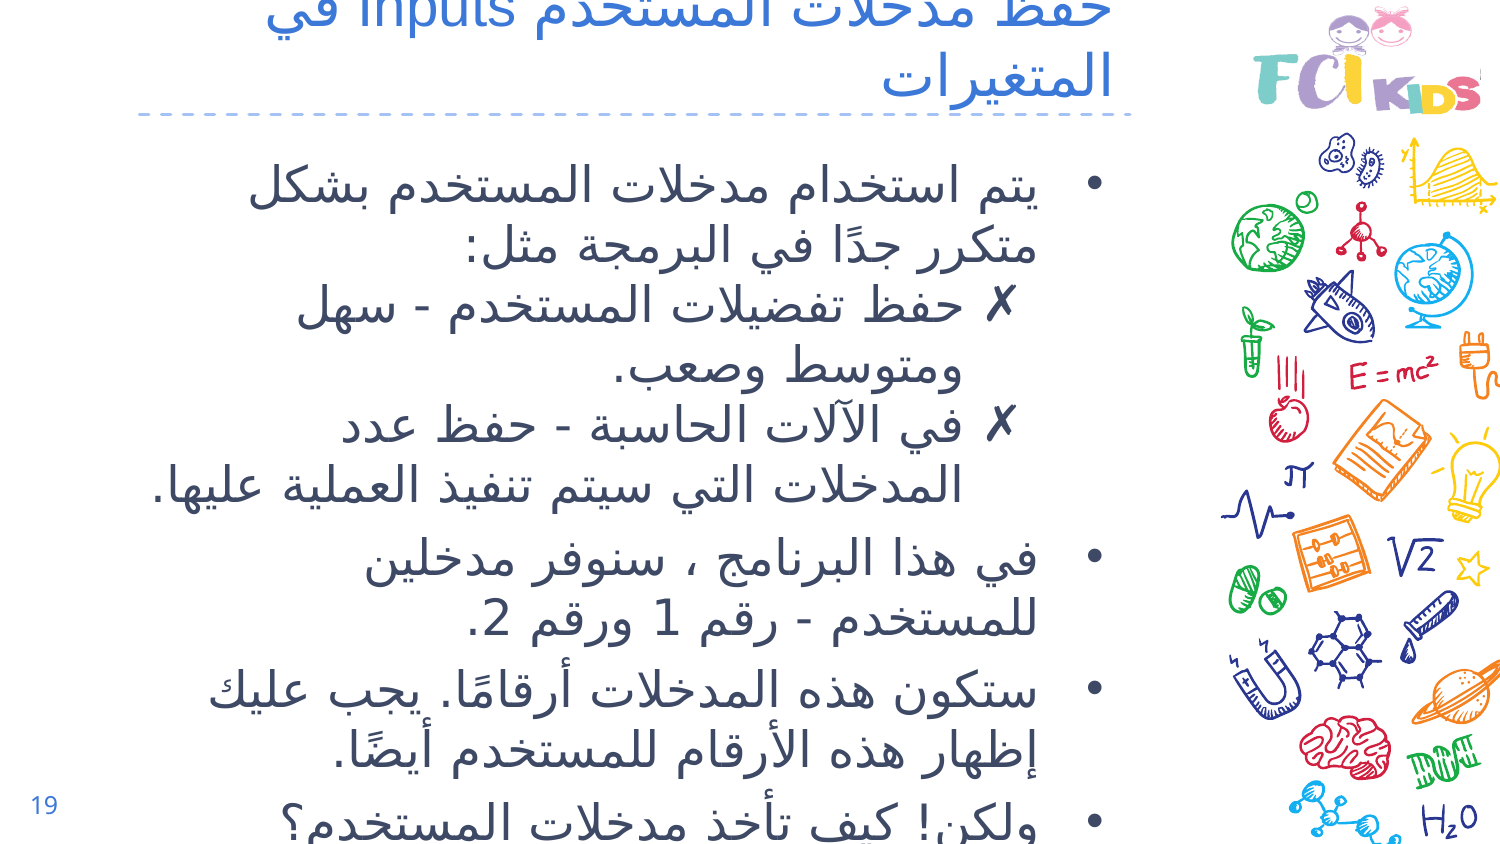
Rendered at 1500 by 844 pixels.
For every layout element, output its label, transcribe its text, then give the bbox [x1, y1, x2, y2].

list يتم استخدام مدخلات المستخدم بشكل متكرر جدًا في البرمجة مثل: حفظ تفضيلات المستخدم - سهل ومتوسط ​​وصعب. في الآلات الحاسبة - حفظ عدد المدخلات التي سيتم تنفيذ العملية عليها. في هذا البرنامج ، سنوفر مدخلين للمستخدم - رقم 1 ورقم 2. ستكون هذه المدخلات أرقامًا. يجب عليك إظهار هذه الأرقام للمستخدم أيضًا. ولكن! كيف تأخذ مدخلات المستخدم؟ [134, 137, 1130, 806]
title حفظ مدخلات المستخدم Inputs في المتغيرات [122, 0, 1130, 123]
slide_number 19 [14, 774, 105, 840]
picture [1253, 6, 1481, 117]
